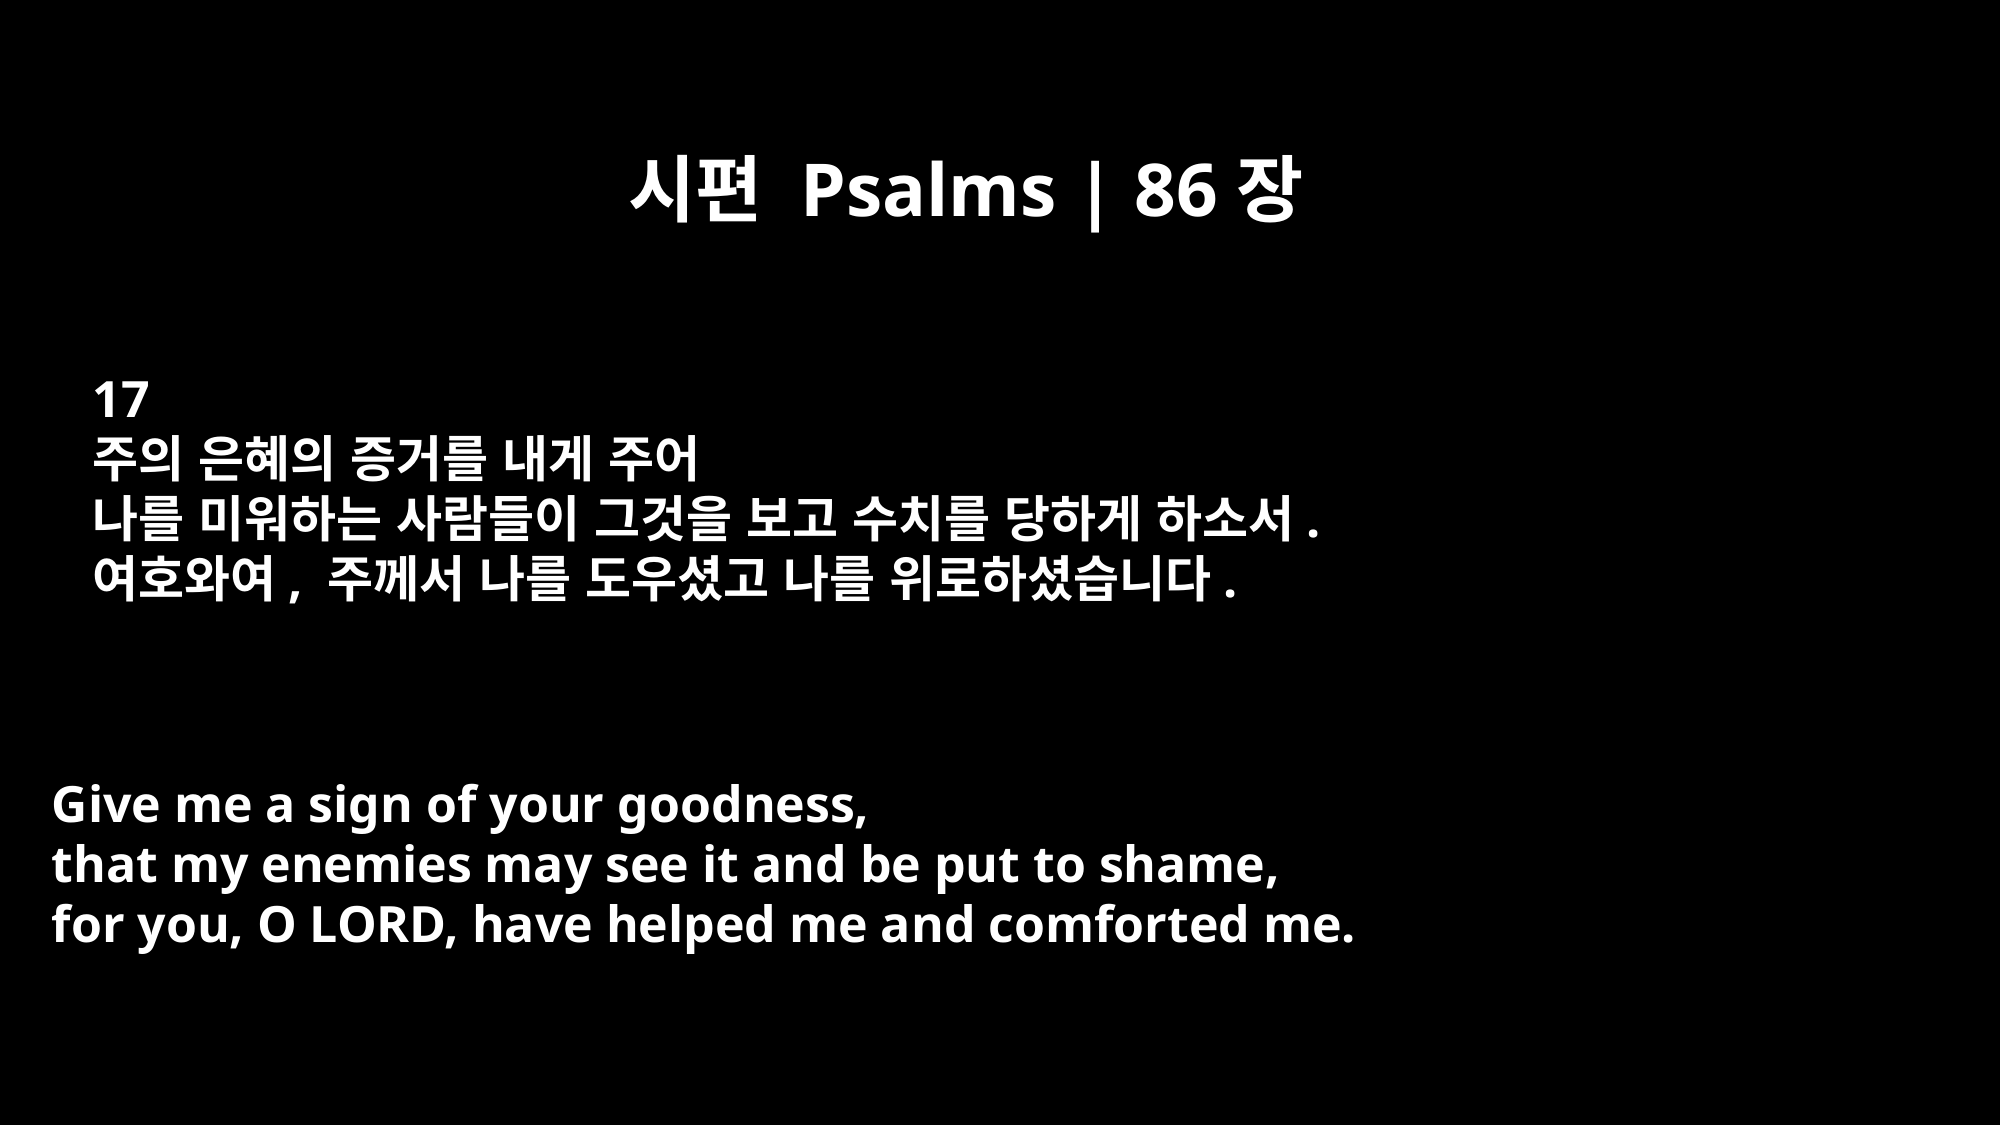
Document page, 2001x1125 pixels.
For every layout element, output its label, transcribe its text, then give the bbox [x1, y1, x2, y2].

text_box Give me a sign of your goodness, that my enemies may see it and be put to shame, for you, O LORD, have helped me and comforted me. [37, 764, 1372, 960]
text_box 17 주의 은혜의 증거를 내게 주어 나를 미워하는 사람들이 그것을 보고 수치를 당하게 하소서. 여호와여, 주께서 나를 도우셨고 나를 위로하셨습니다. [78, 359, 1349, 615]
text_box 시편 Psalms | 86장 [613, 136, 1319, 239]
